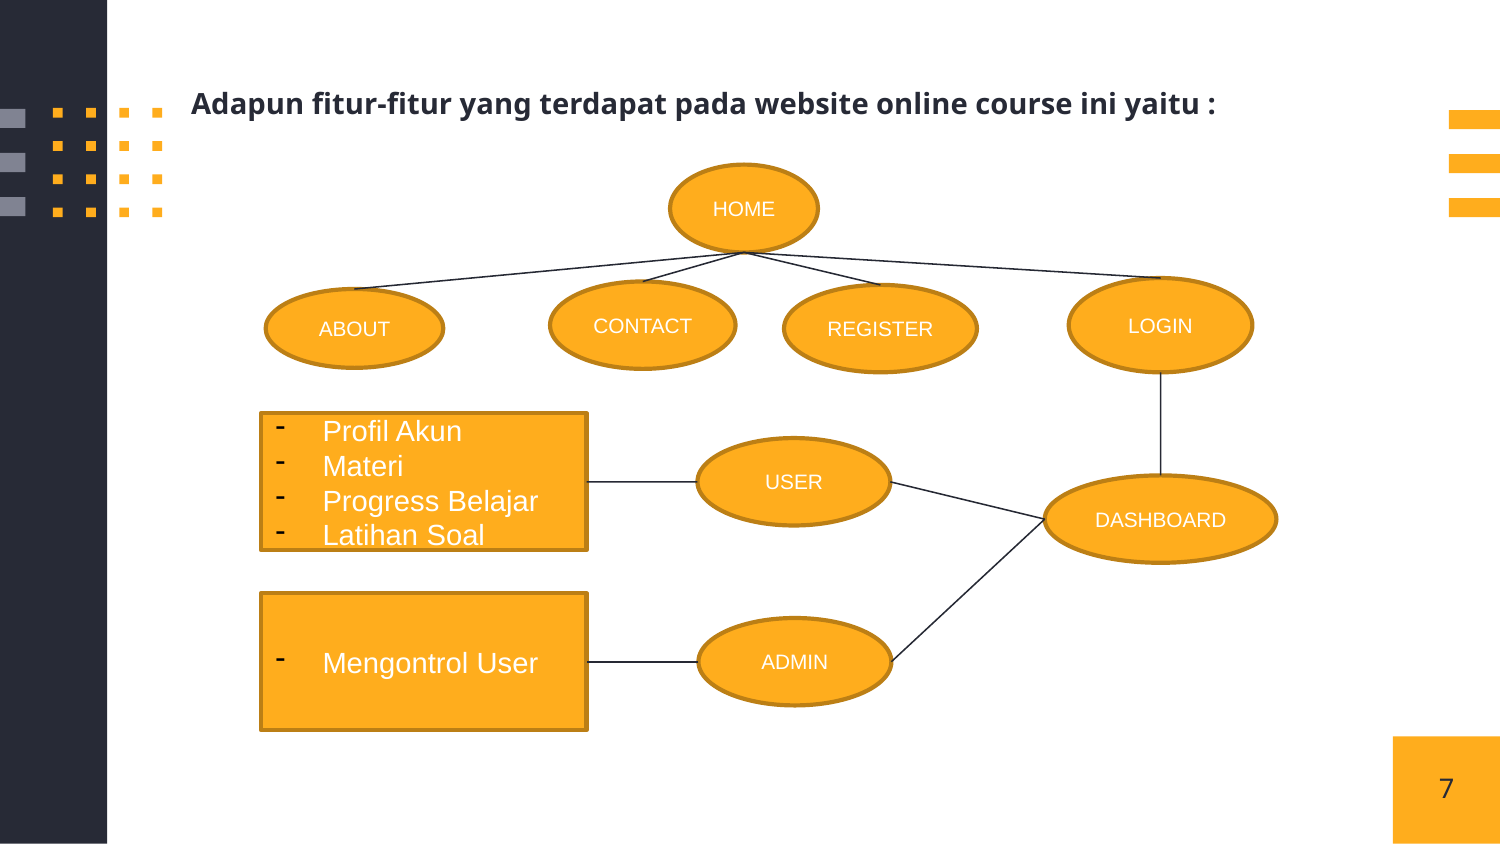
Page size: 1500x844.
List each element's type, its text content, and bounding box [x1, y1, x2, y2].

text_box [642, 252, 739, 282]
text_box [354, 252, 644, 290]
text_box USER [695, 435, 893, 528]
text_box ADMIN [696, 615, 893, 708]
text_box DASHBOARD [1050, 473, 1279, 565]
text_box Profil Akun Materi Progress Belajar Latihan Soal [259, 411, 589, 552]
text_box CONTACT [547, 298, 738, 371]
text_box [890, 518, 1045, 662]
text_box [890, 481, 1045, 518]
slide_number 7 [1392, 736, 1500, 844]
text_box HOME [667, 162, 821, 249]
text_box REGISTER [781, 287, 980, 375]
text_box LOGIN [1066, 275, 1255, 375]
text_box Mengontrol User [259, 591, 589, 732]
text_box ABOUT [263, 286, 446, 370]
subtitle Adapun fitur-fitur yang terdapat pada website online course ini yaitu : [191, 80, 1420, 767]
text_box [743, 252, 1161, 279]
